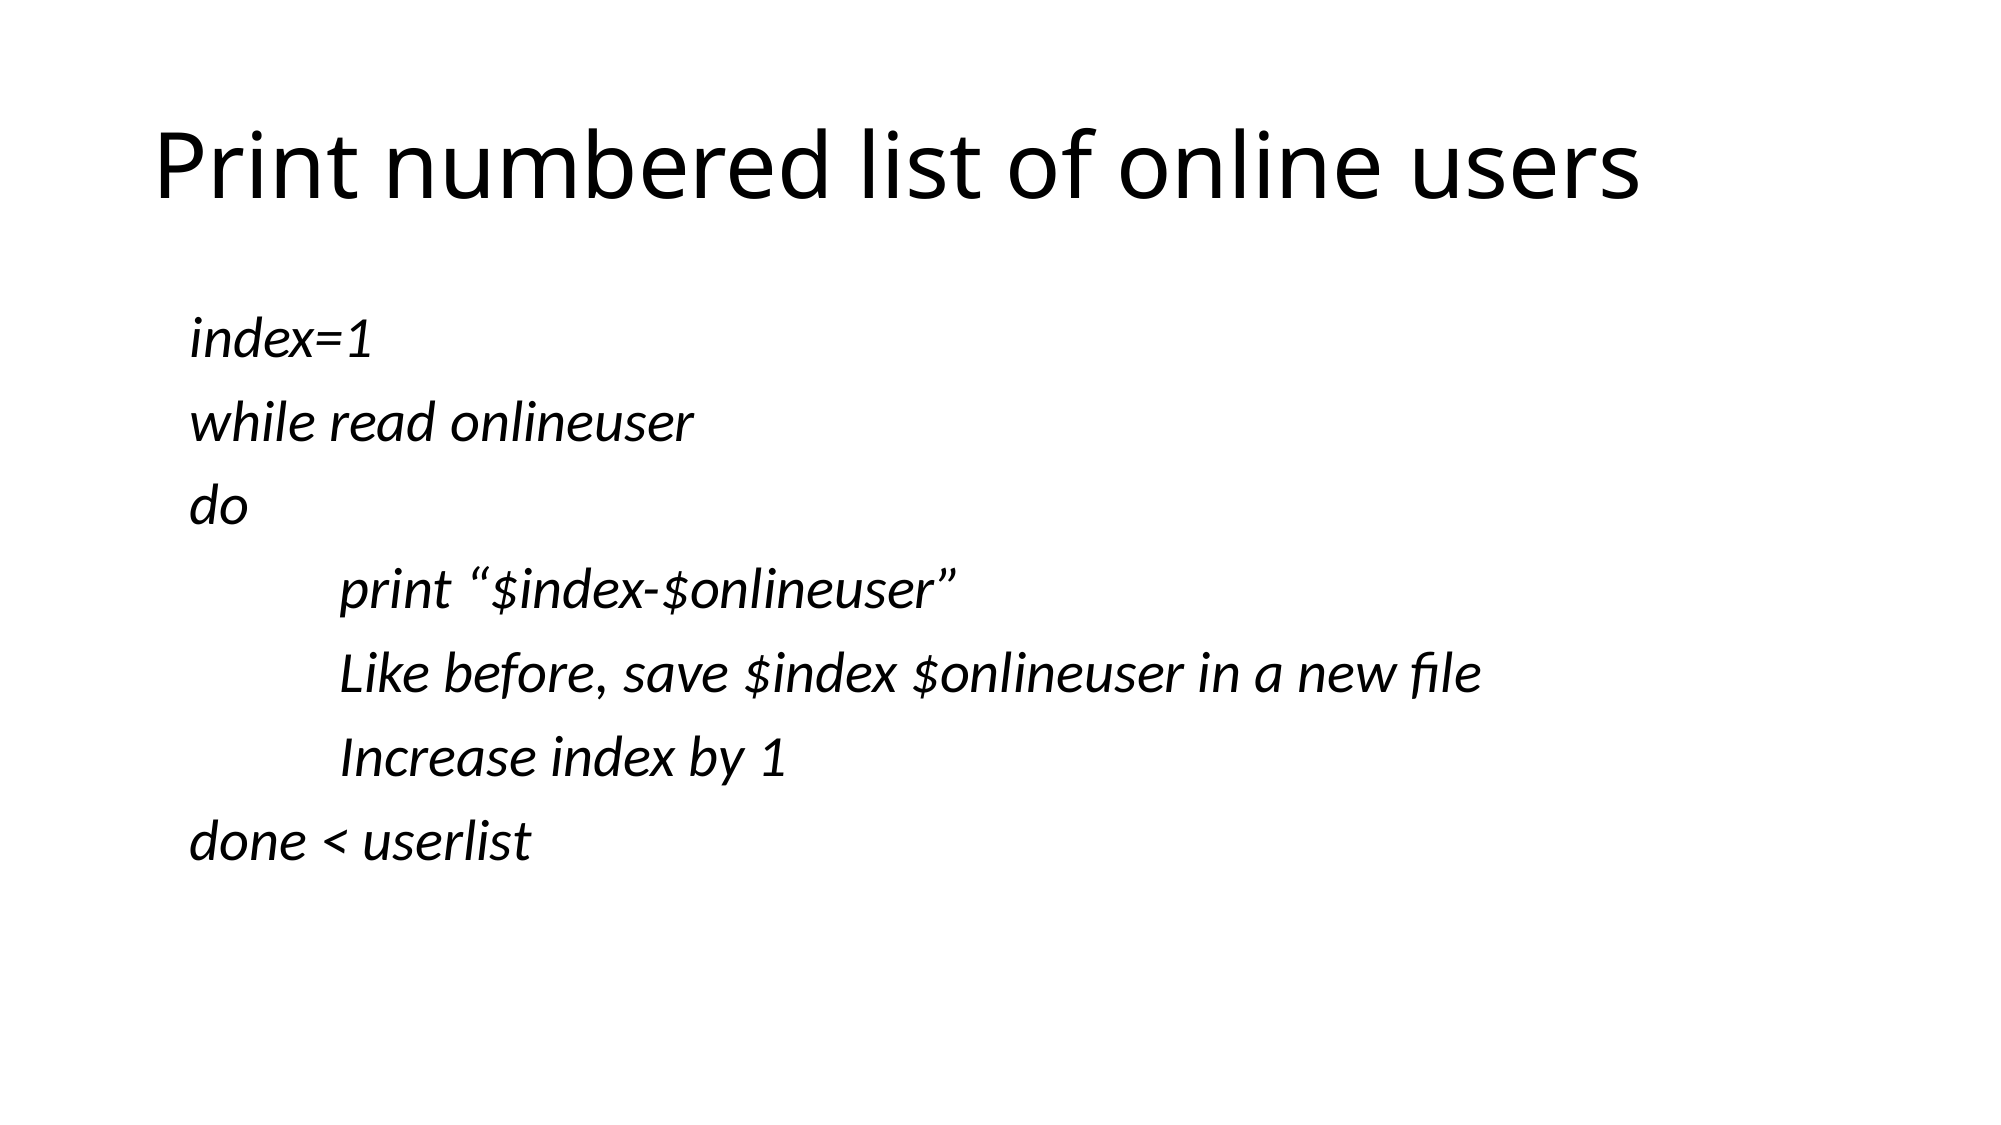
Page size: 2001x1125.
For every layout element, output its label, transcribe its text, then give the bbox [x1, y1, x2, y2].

title Print numbered list of online users [137, 59, 1863, 278]
list index=1 while read onlineuser do print “$index-$onlineuser” Like before, save $index $onlineuser in a new file Increase index by 1 done < userlist [137, 299, 1863, 1014]
